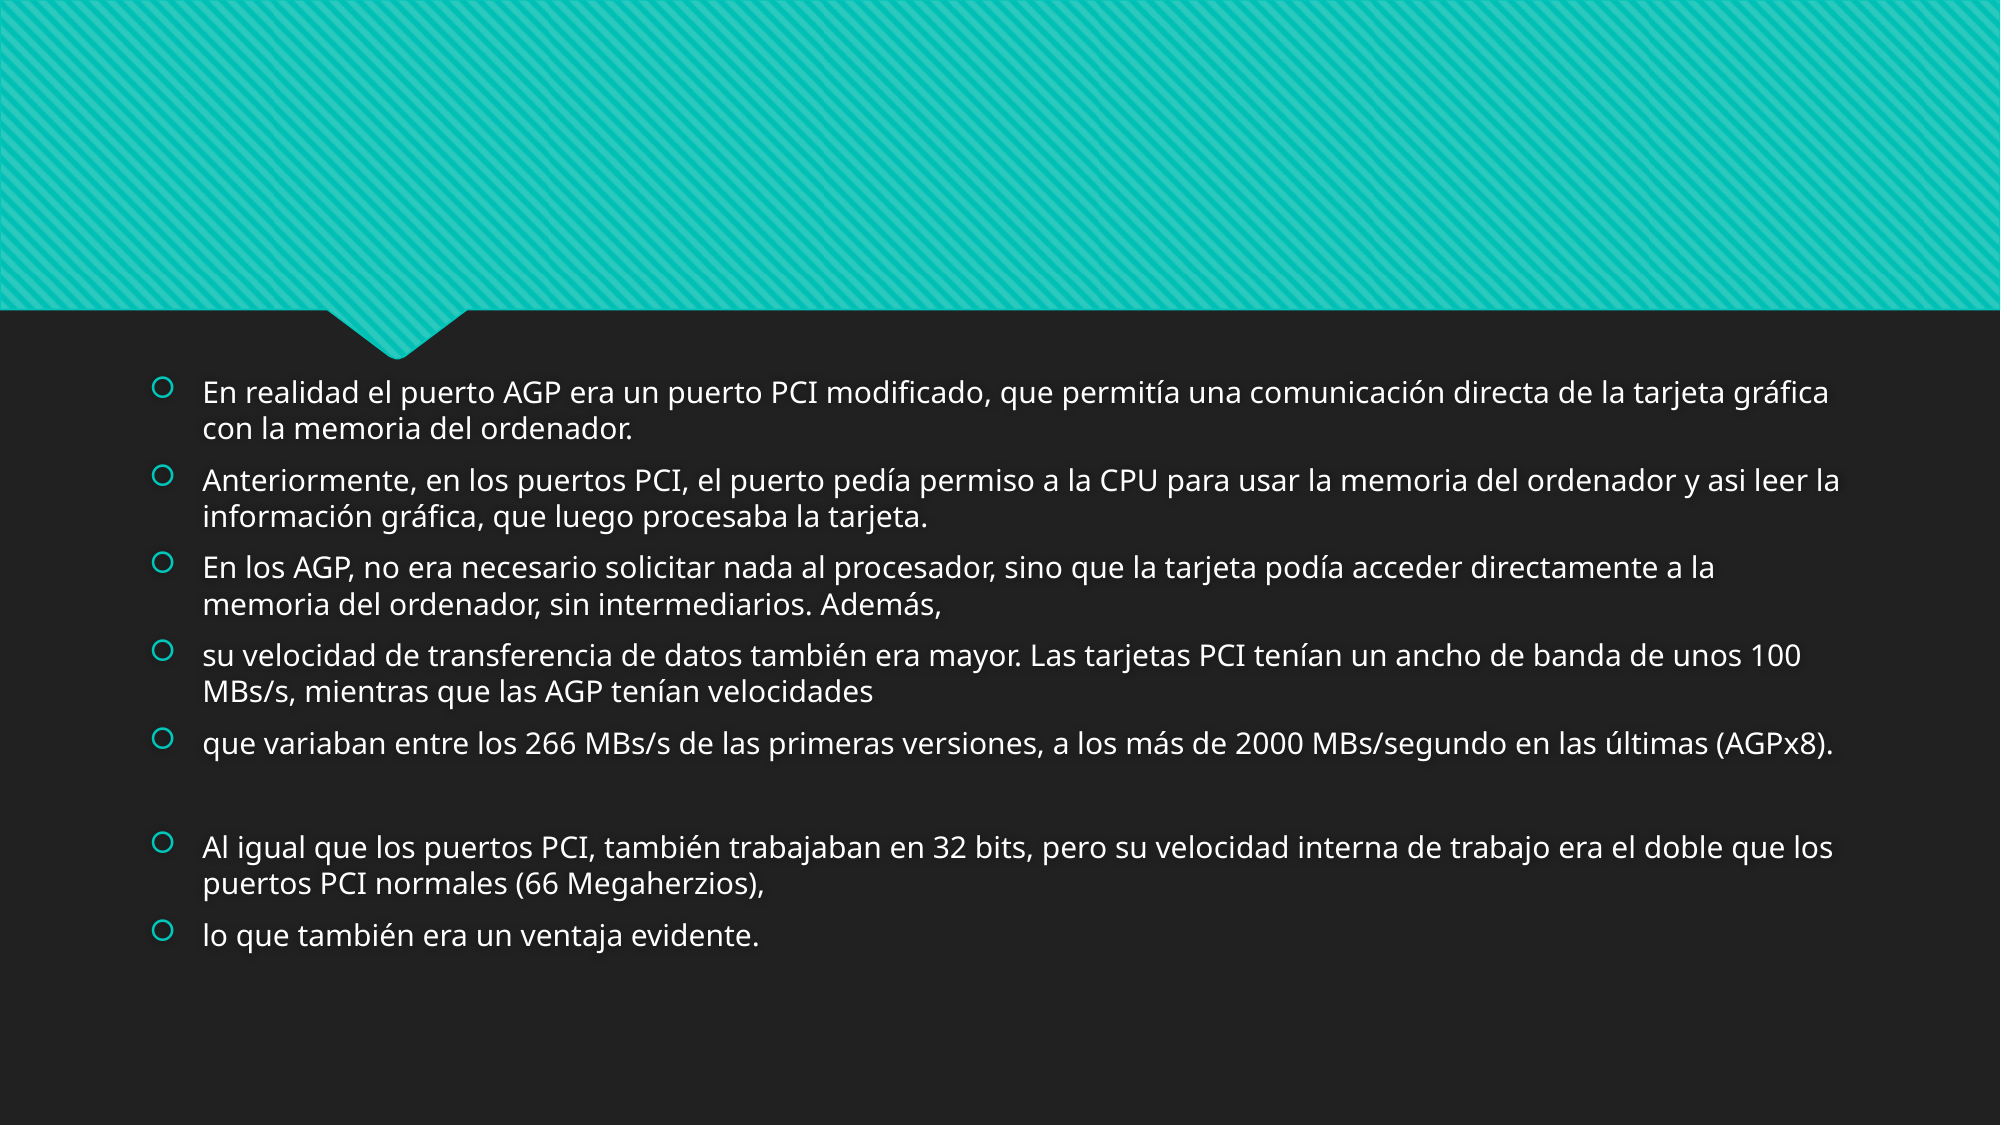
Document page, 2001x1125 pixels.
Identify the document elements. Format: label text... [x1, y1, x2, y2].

list En realidad el puerto AGP era un puerto PCI modificado, que permitía una comunicación directa de la tarjeta gráfica con la memoria del ordenador. Anteriormente, en los puertos PCI, el puerto pedía permiso a la CPU para usar la memoria del ordenador y asi leer la información gráfica, que luego procesaba la tarjeta. En los AGP, no era necesario solicitar nada al procesador, sino que la tarjeta podía acceder directamente a la memoria del ordenador, sin intermediarios. Además, su velocidad de transferencia de datos también era mayor. Las tarjetas PCI tenían un ancho de banda de unos 100 MBs/s, mientras que las AGP tenían velocidades que variaban entre los 266 MBs/s de las primeras versiones, a los más de 2000 MBs/segundo en las últimas (AGPx8). Al igual que los puertos PCI, también trabajaban en 32 bits, pero su velocidad interna de trabajo era el doble que los puertos PCI normales (66 Megaherzios), lo que también era un ventaja evidente. [134, 364, 1866, 962]
